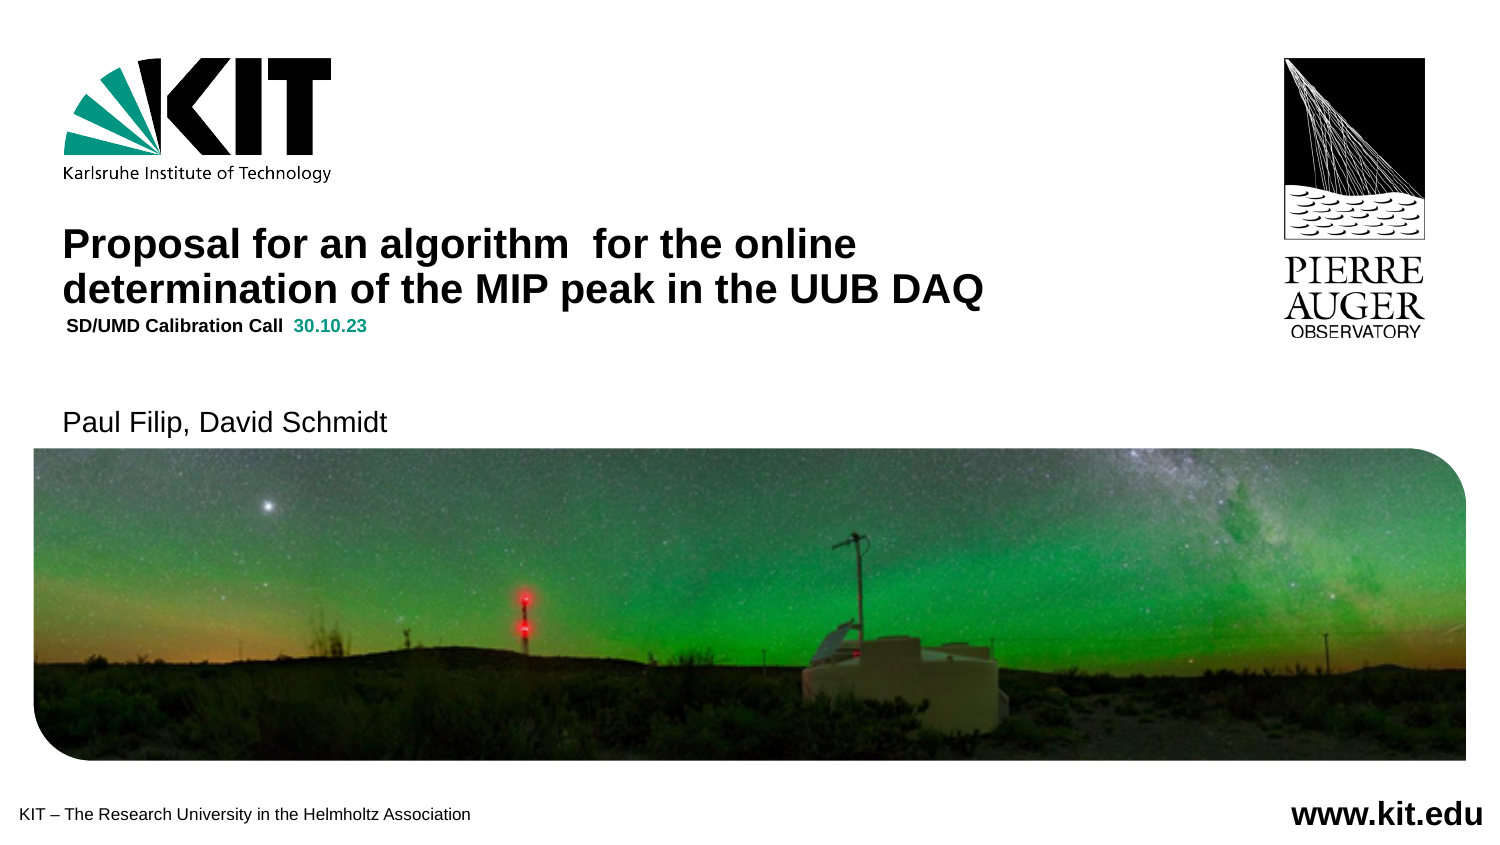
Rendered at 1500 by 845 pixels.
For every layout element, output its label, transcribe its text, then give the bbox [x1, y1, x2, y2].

picture [34, 449, 1466, 760]
picture [64, 58, 331, 183]
list Paul Filip, David Schmidt [62, 400, 1460, 484]
text_box SD/UMD Calibration Call 30.10.23 [51, 306, 433, 344]
picture [1284, 58, 1425, 339]
list Proposal for an algorithm for the online determination of the MIP peak in the UUB DAQ [62, 222, 1009, 327]
